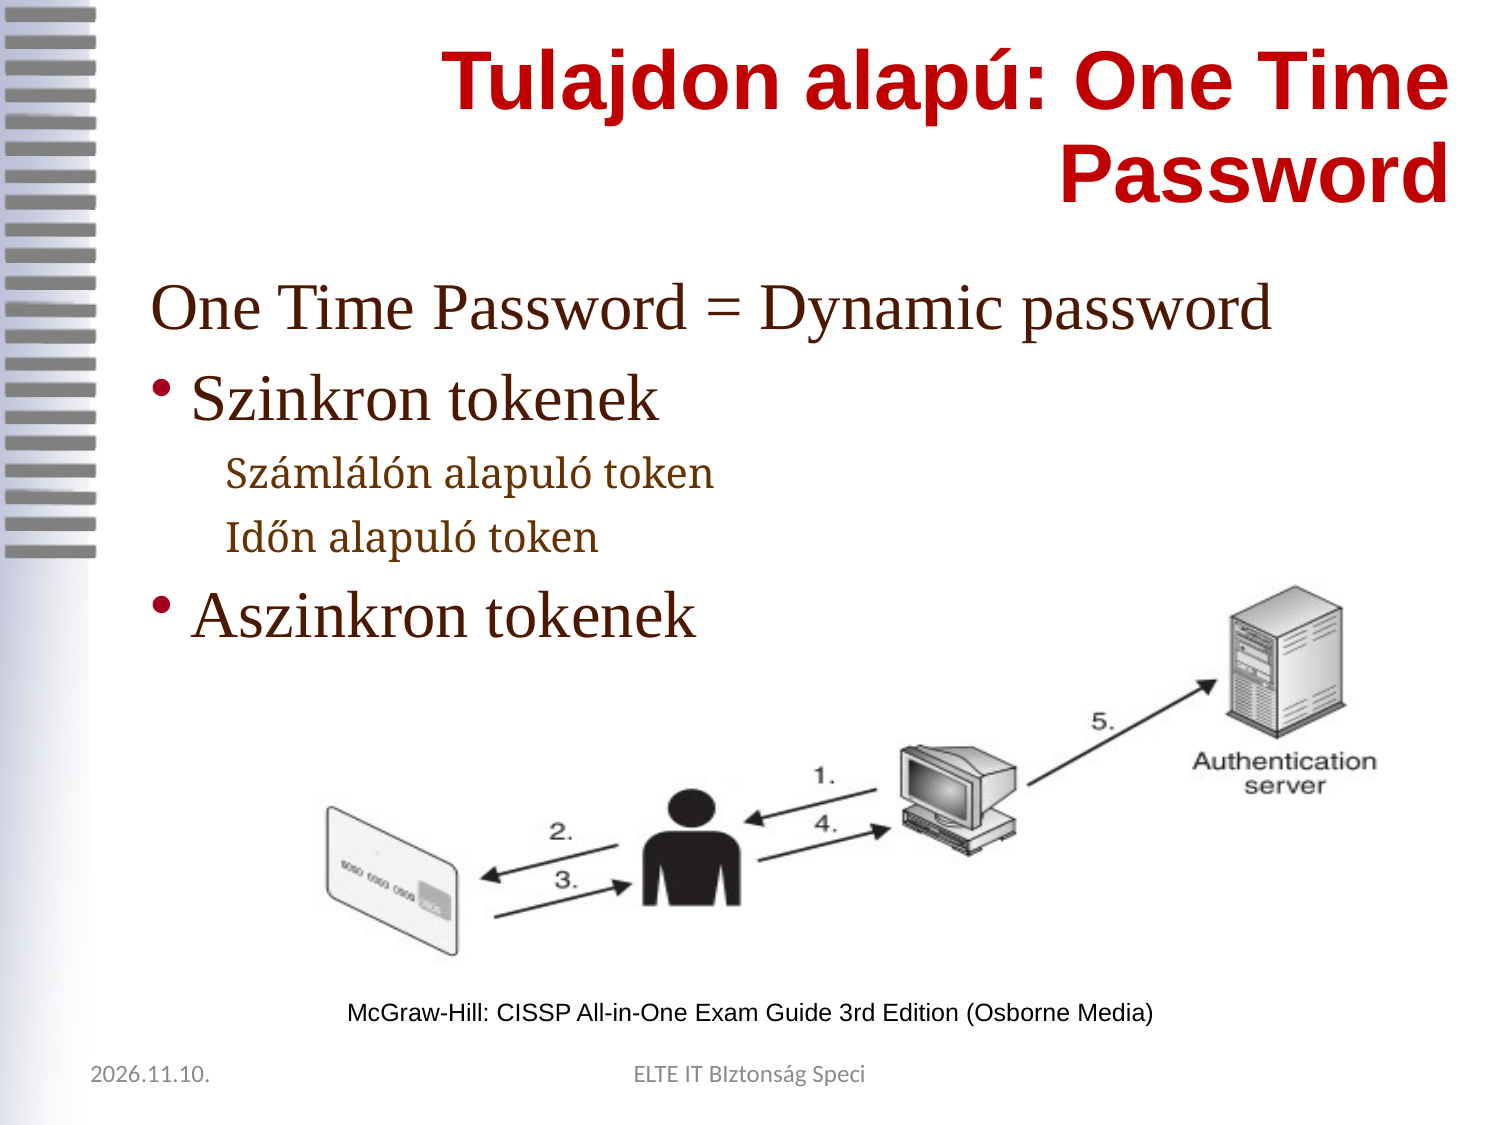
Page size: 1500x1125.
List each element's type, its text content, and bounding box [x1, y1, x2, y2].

picture [0, 0, 1500, 1125]
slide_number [75, 1042, 425, 1103]
text_box One Time Password = Dynamic password Szinkron tokenek Számlálón alapuló token Időn alapuló token Aszinkron tokenek [135, 262, 1425, 1005]
footer ELTE IT BIztonság Speci [512, 1042, 988, 1103]
text_box McGraw-Hill: CISSP All-in-One Exam Guide 3rd Edition (Osborne Media)‏ [332, 1007, 1171, 1036]
text_box Tulajdon alapú: One Time Password [112, 54, 1467, 201]
